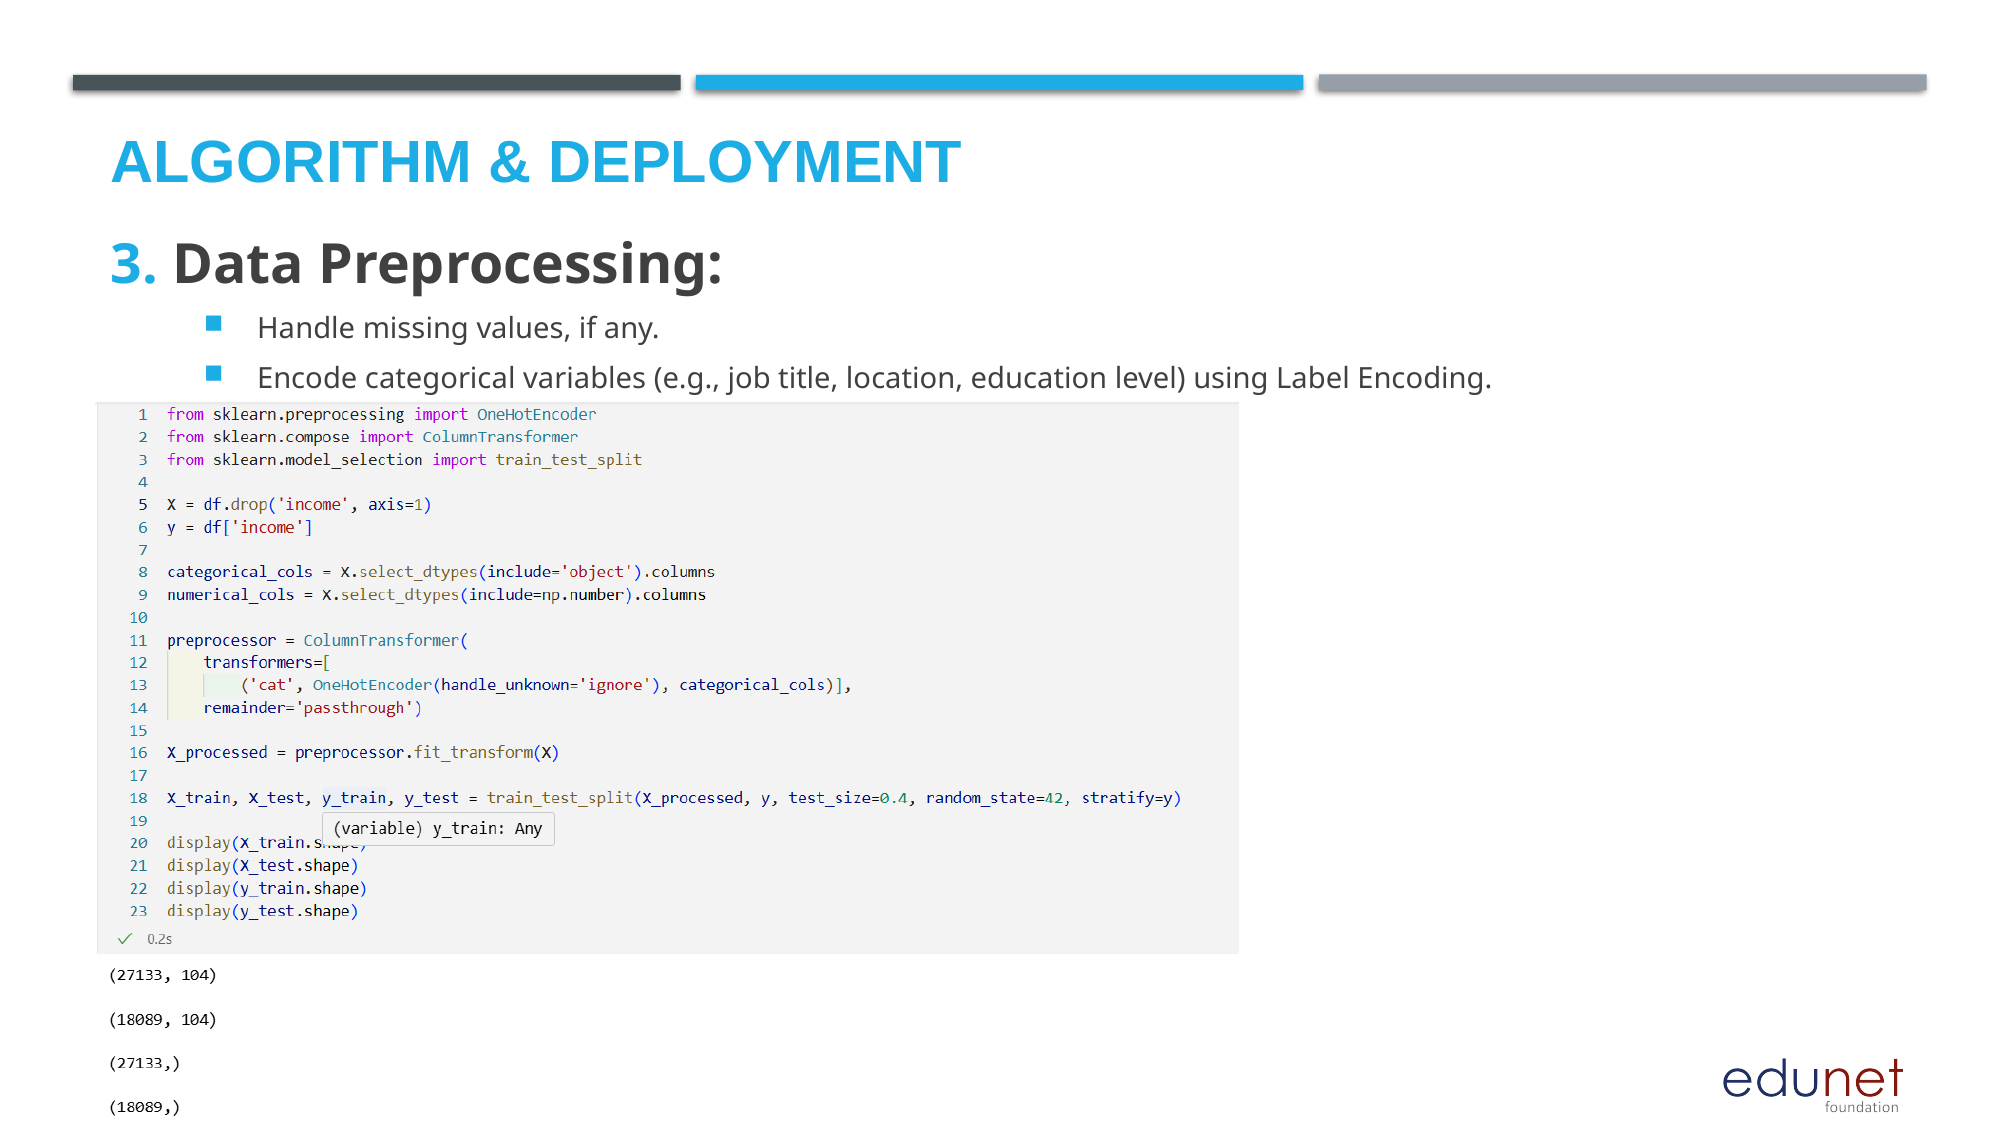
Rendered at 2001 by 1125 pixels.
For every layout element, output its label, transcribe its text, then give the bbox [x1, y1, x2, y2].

title Algorithm & Deployment [95, 115, 1905, 203]
picture [1719, 1056, 1905, 1116]
picture [94, 401, 1239, 1125]
list 3. Data Preprocessing: Handle missing values, if any. Encode categorical variables (e.g., job title, location, education level) using Label Encoding. [95, 213, 1905, 403]
